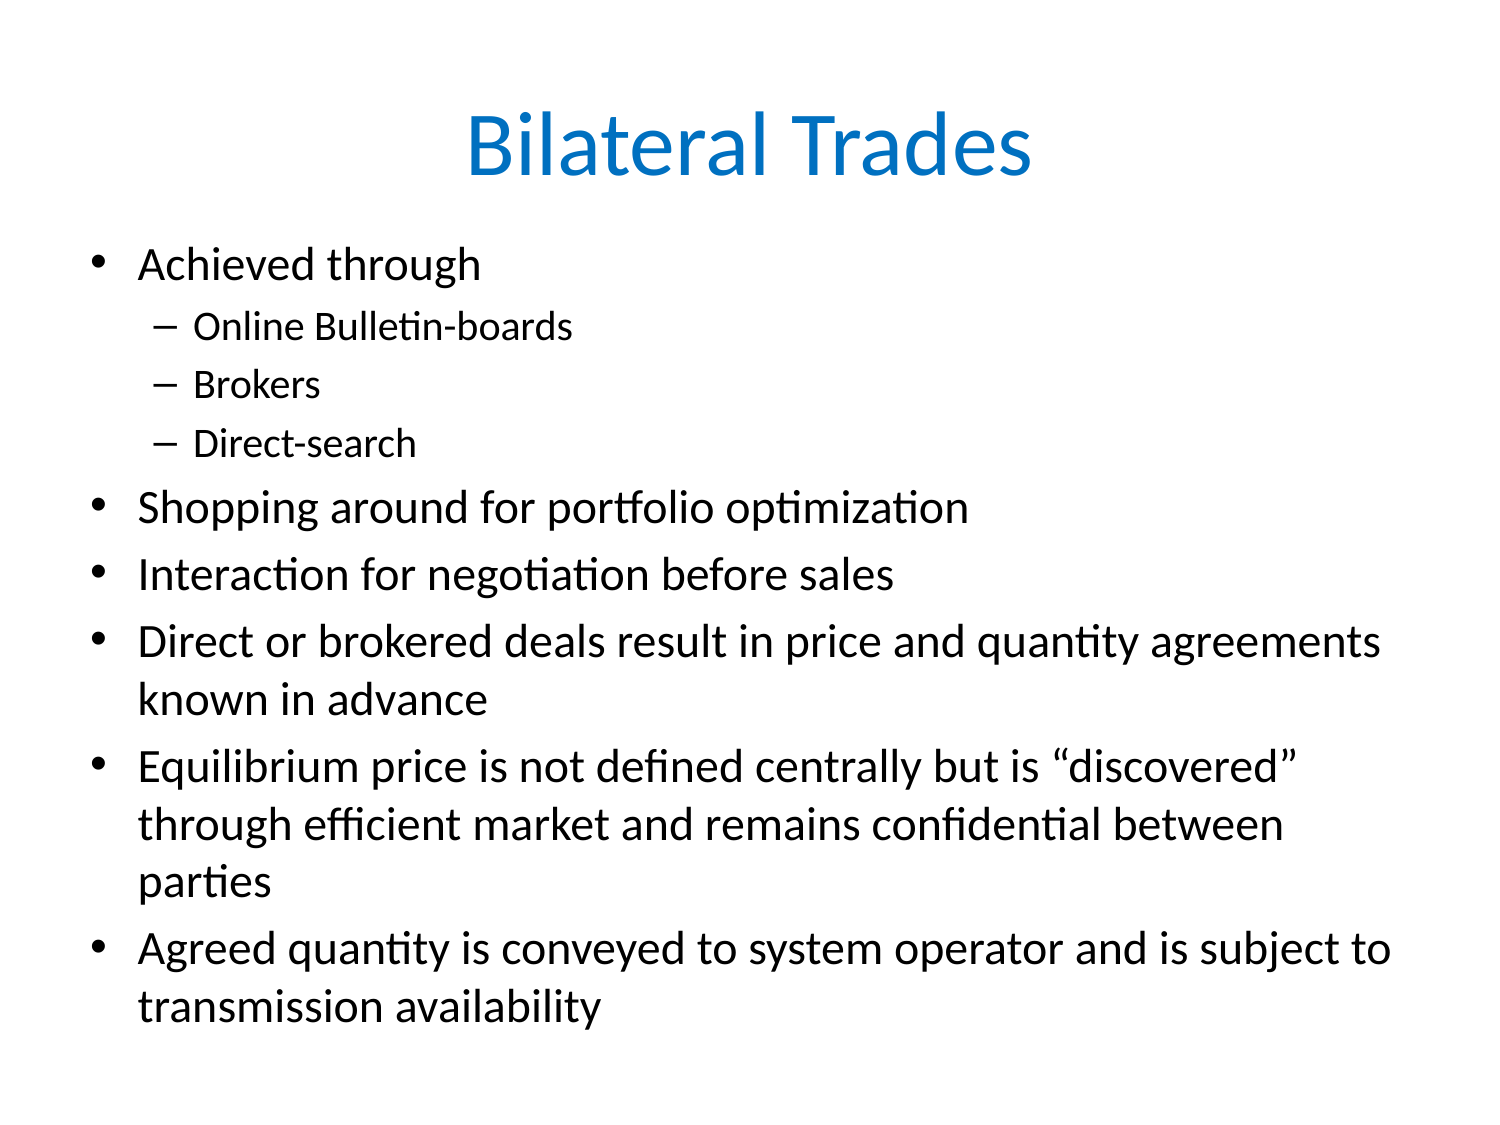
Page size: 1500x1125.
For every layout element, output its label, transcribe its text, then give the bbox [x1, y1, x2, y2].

title Bilateral Trades [75, 45, 1425, 233]
list Achieved through Online Bulletin-boards Brokers Direct-search Shopping around for portfolio optimization Interaction for negotiation before sales Direct or brokered deals result in price and quantity agreements known in advance Equilibrium price is not defined centrally but is “discovered” through efficient market and remains confidential between parties Agreed quantity is conveyed to system operator and is subject to transmission availability [75, 224, 1413, 1050]
